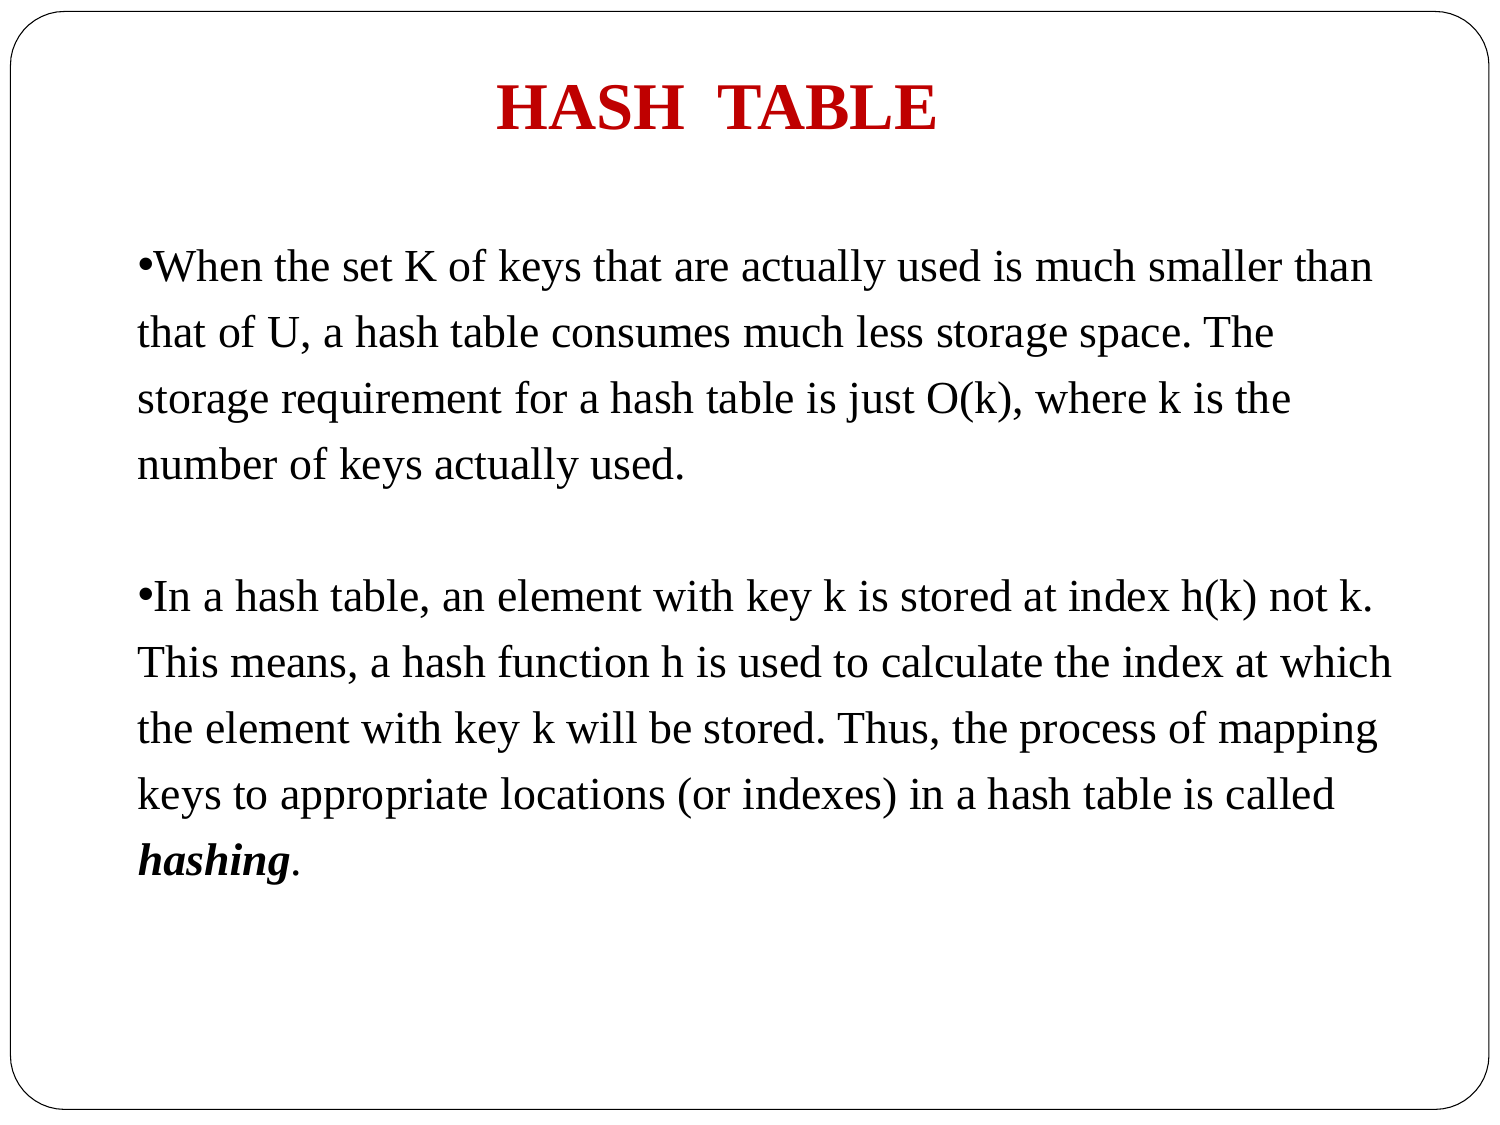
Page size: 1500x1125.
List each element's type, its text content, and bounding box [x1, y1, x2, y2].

title HASH TABLE [412, 62, 1088, 144]
list When the set K of keys that are actually used is much smaller than that of U, a hash table consumes much less storage space. The storage requirement for a hash table is just O(k), where k is the number of keys actually used. In a hash table, an element with key k is stored at index h(k) not k. This means, a hash function h is used to calculate the index at which the element with key k will be stored. Thus, the process of mapping keys to appropriate locations (or indexes) in a hash table is called hashing. [137, 224, 1402, 947]
